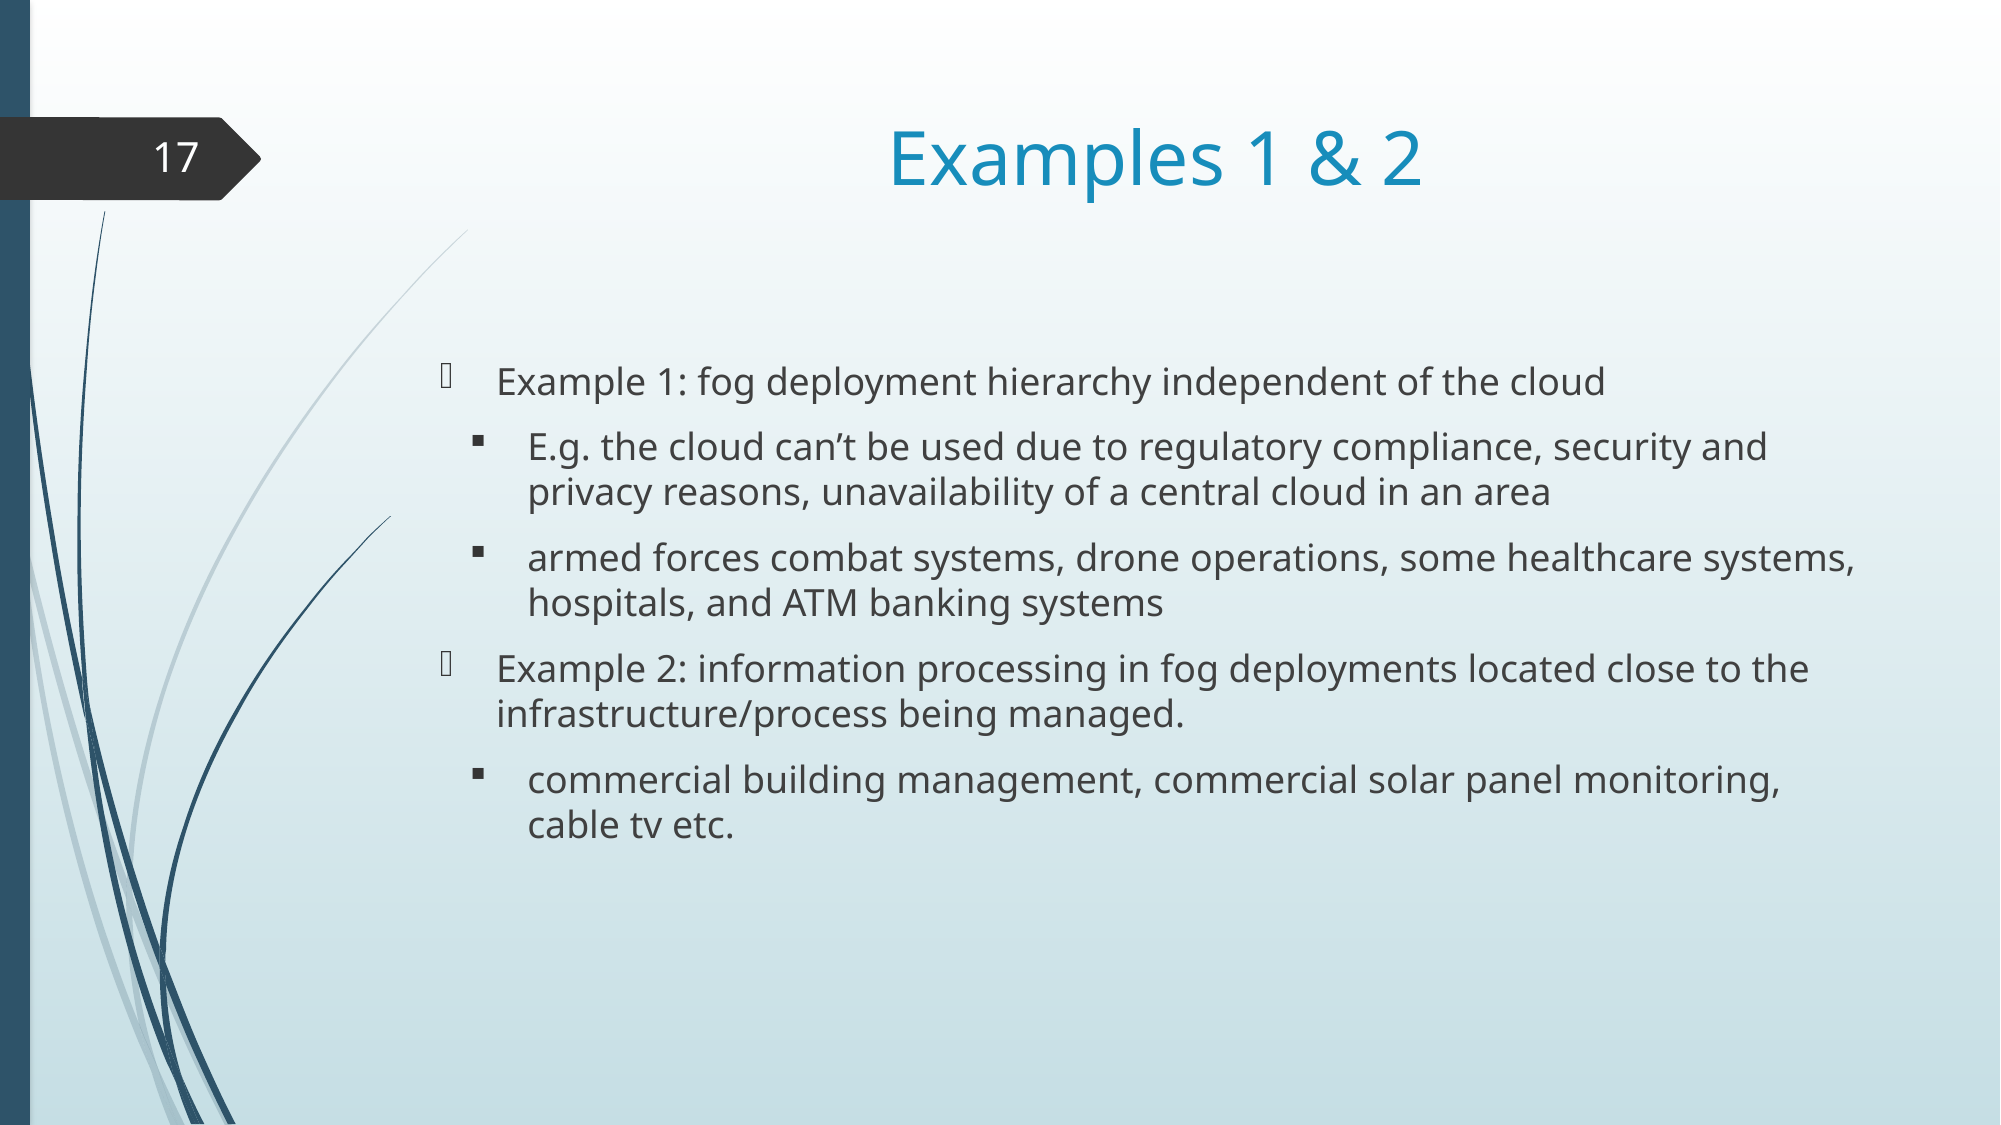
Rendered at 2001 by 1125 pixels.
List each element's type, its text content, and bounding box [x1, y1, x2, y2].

title Examples 1 & 2 [425, 102, 1888, 313]
slide_number 17 [87, 129, 216, 190]
list Example 1: fog deployment hierarchy independent of the cloud E.g. the cloud can’t be used due to regulatory compliance, security and privacy reasons, unavailability of a central cloud in an area armed forces combat systems, drone operations, some healthcare systems, hospitals, and ATM banking systems Example 2: information processing in fog deployments located close to the infrastructure/process being managed. commercial building management, commercial solar panel monitoring, cable tv etc. [424, 350, 1888, 970]
